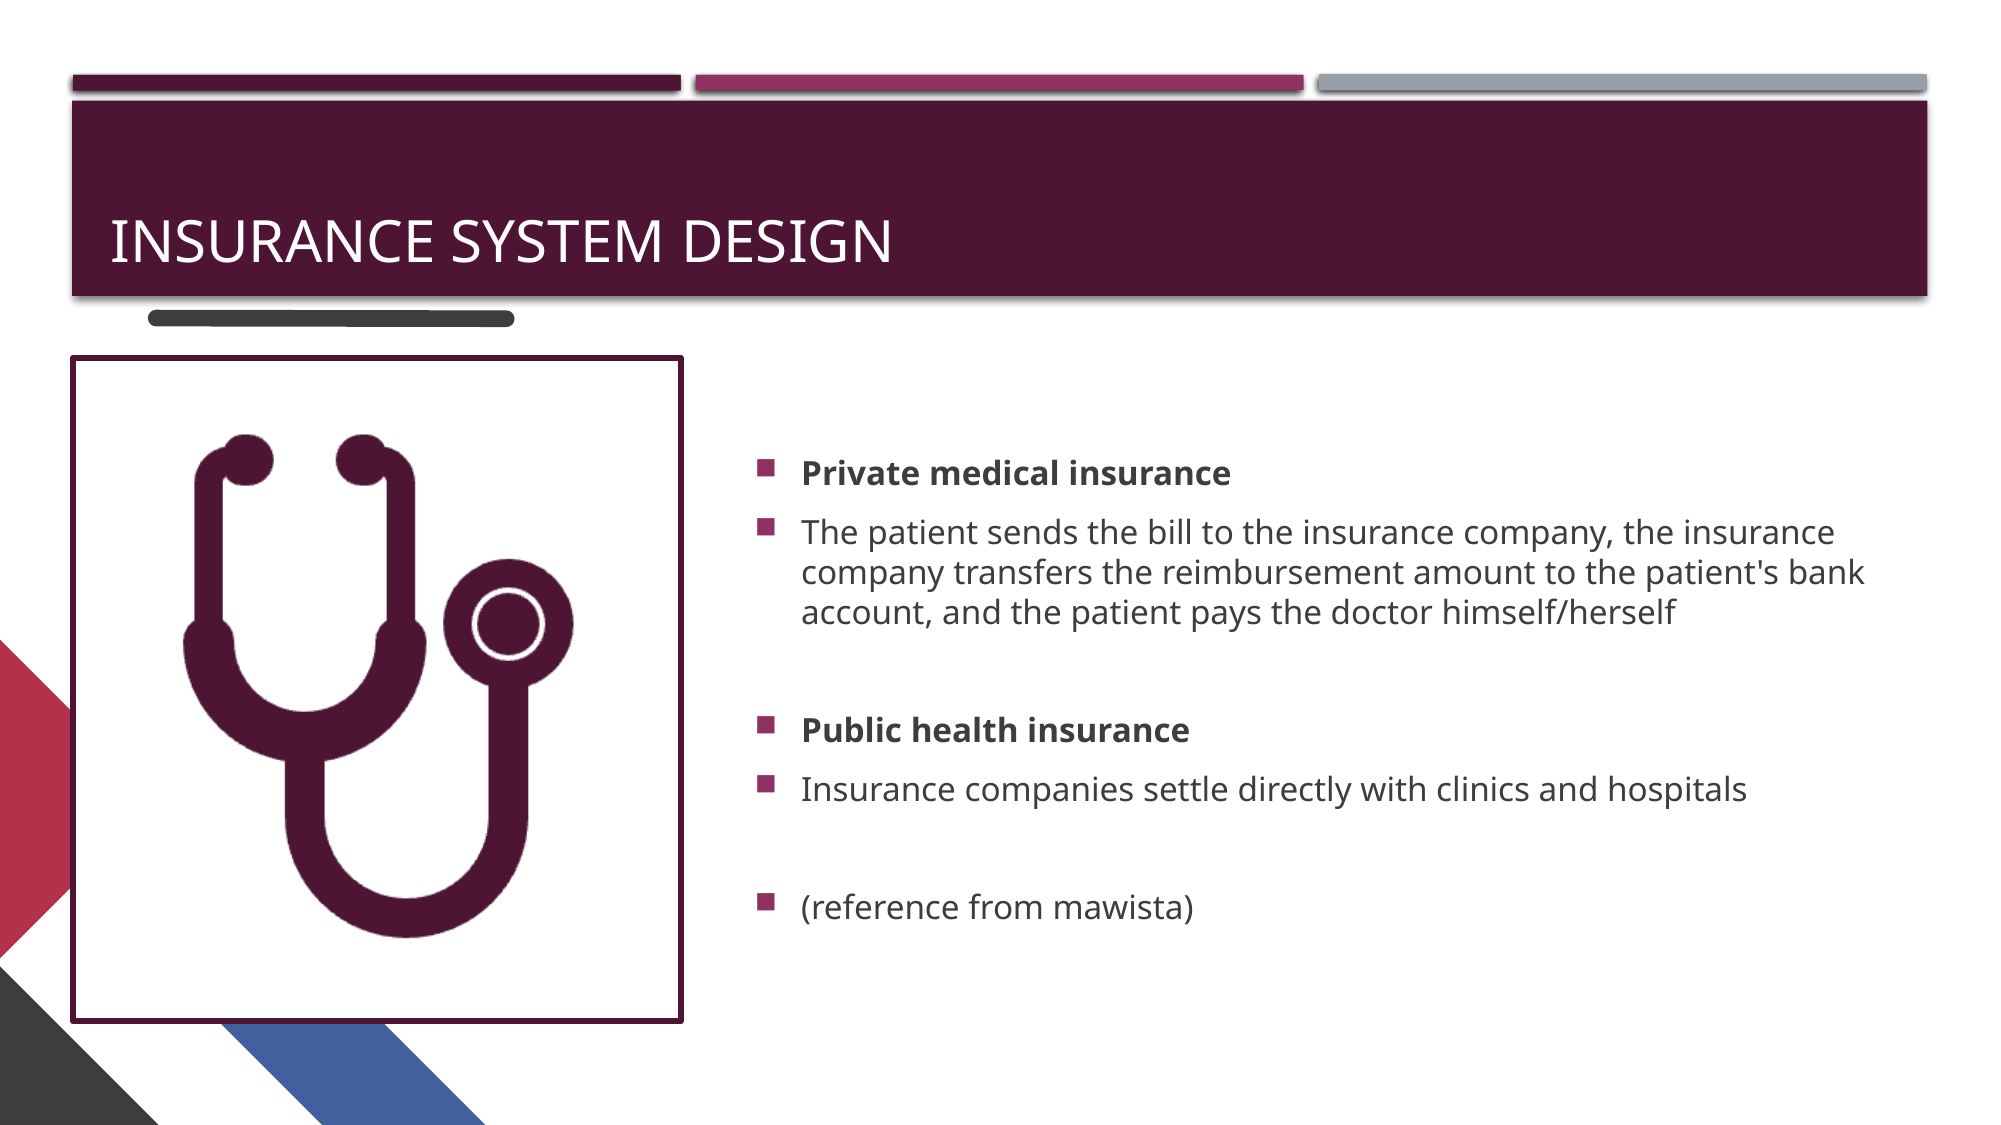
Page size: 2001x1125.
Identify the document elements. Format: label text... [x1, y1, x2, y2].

title insurance system Design [95, 115, 1905, 282]
list Private medical insurance The patient sends the bill to the insurance company, the insurance company transfers the reimbursement amount to the patient's bank account, and the patient pays the doctor himself/herself Public health insurance Insurance companies settle directly with clinics and hospitals (reference from mawista) [739, 357, 1905, 1022]
text_box [1318, 73, 1928, 92]
text_box [71, 356, 682, 1023]
text_box [695, 74, 1304, 91]
text_box [72, 74, 682, 92]
text_box [71, 100, 1928, 297]
picture [107, 414, 651, 959]
